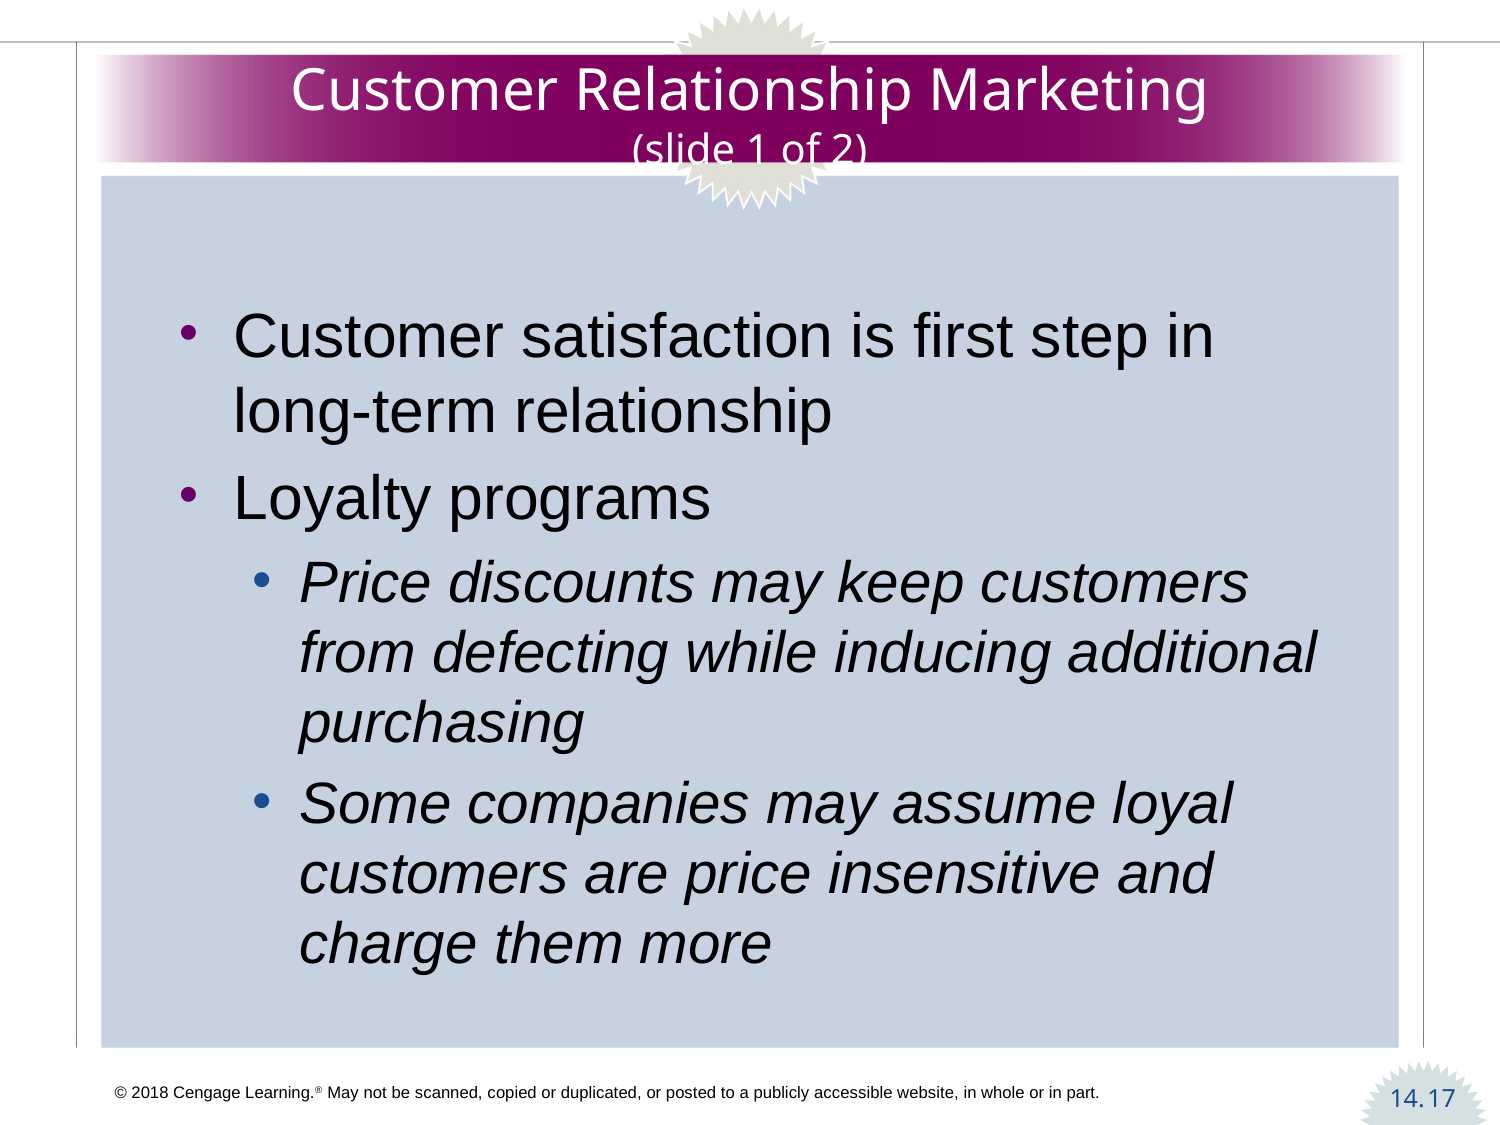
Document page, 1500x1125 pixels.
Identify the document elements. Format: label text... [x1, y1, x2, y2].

slide_number 17 [1412, 1074, 1476, 1125]
picture [1406, 1093, 1412, 1101]
picture [0, 0, 1500, 1125]
list Customer satisfaction is first step in long-term relationship Loyalty programs Price discounts may keep customers from defecting while inducing additional purchasing Some companies may assume loyal customers are price insensitive and charge them more [162, 287, 1388, 1000]
title Customer Relationship Marketing (slide 1 of 2) [99, 62, 1400, 163]
